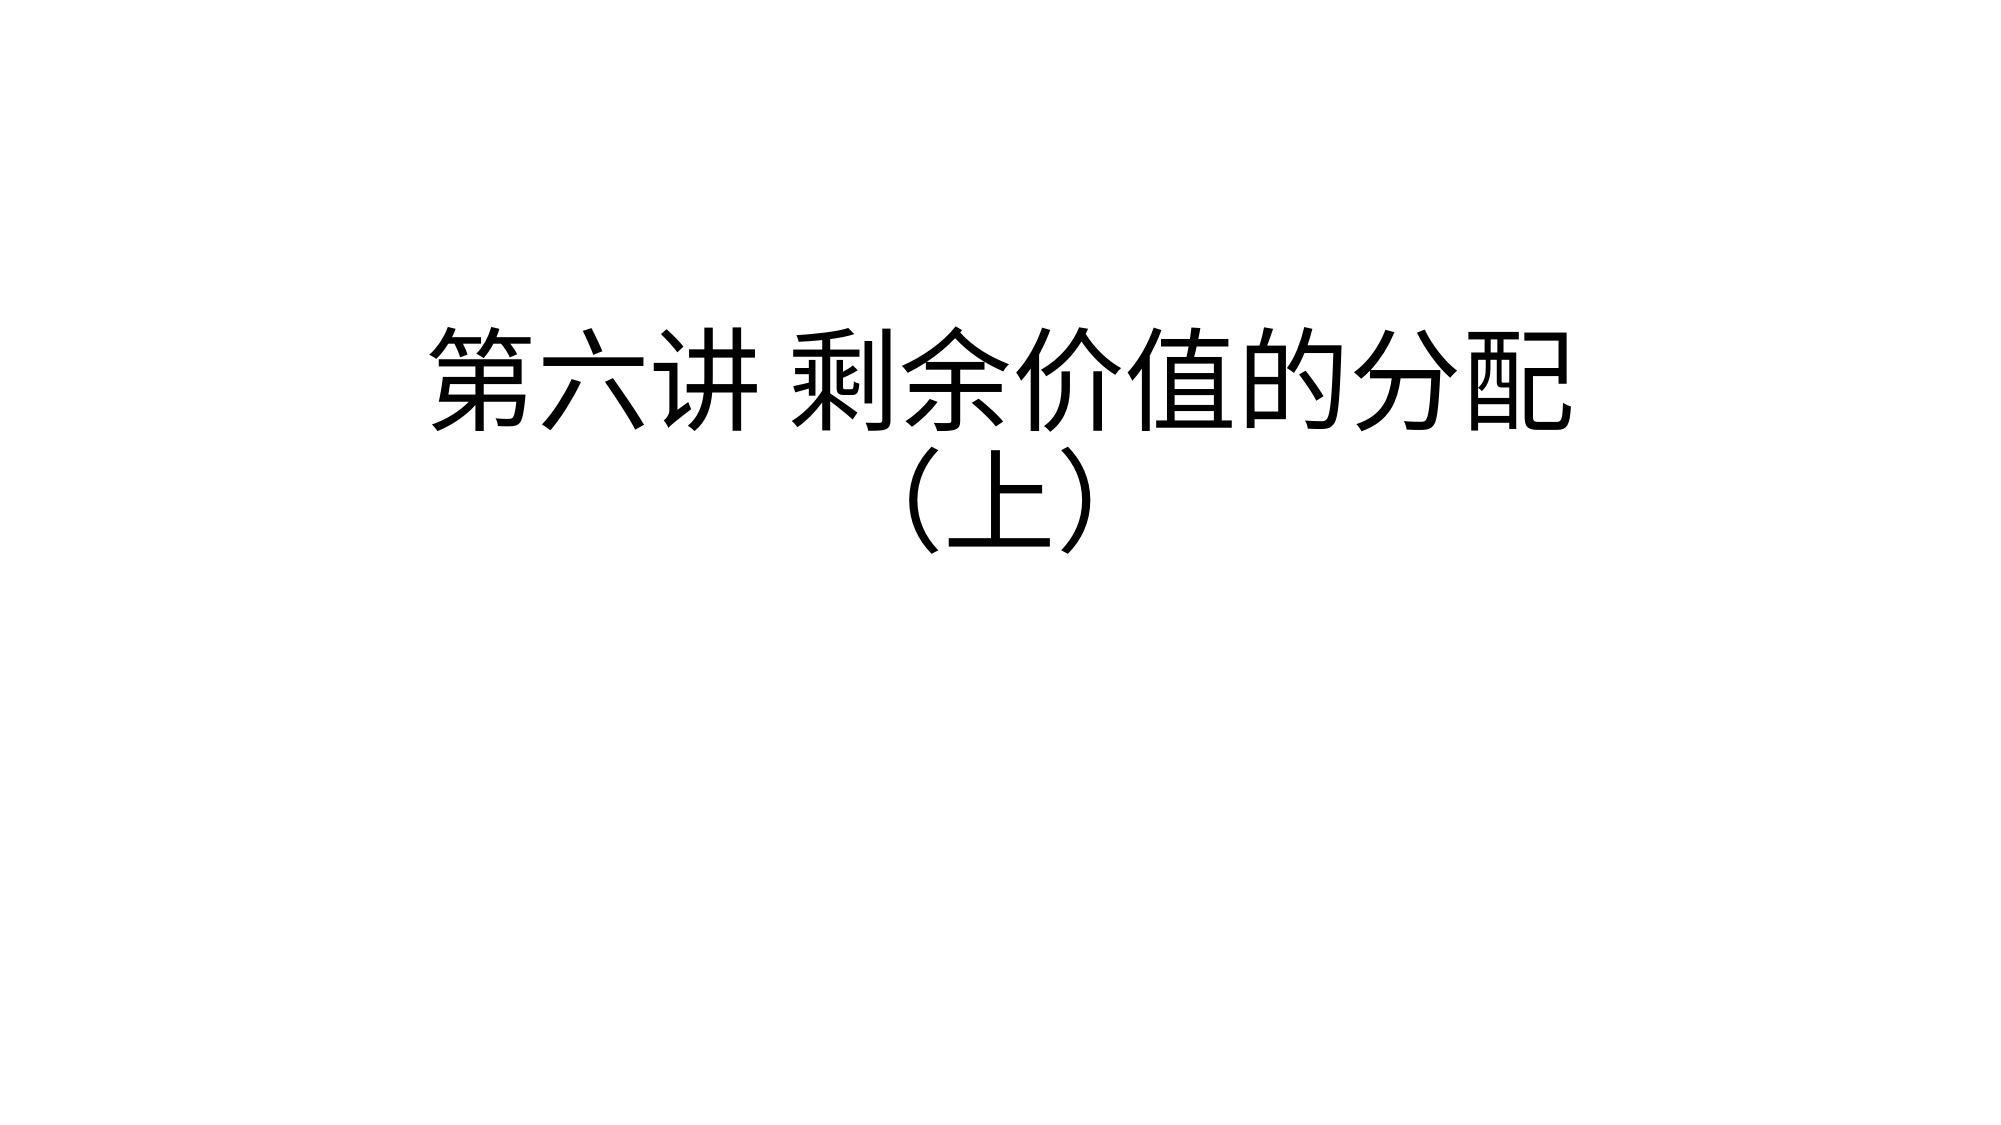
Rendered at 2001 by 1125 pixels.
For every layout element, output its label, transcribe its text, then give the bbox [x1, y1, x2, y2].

title 第六讲 剩余价值的分配（上） [249, 184, 1750, 576]
